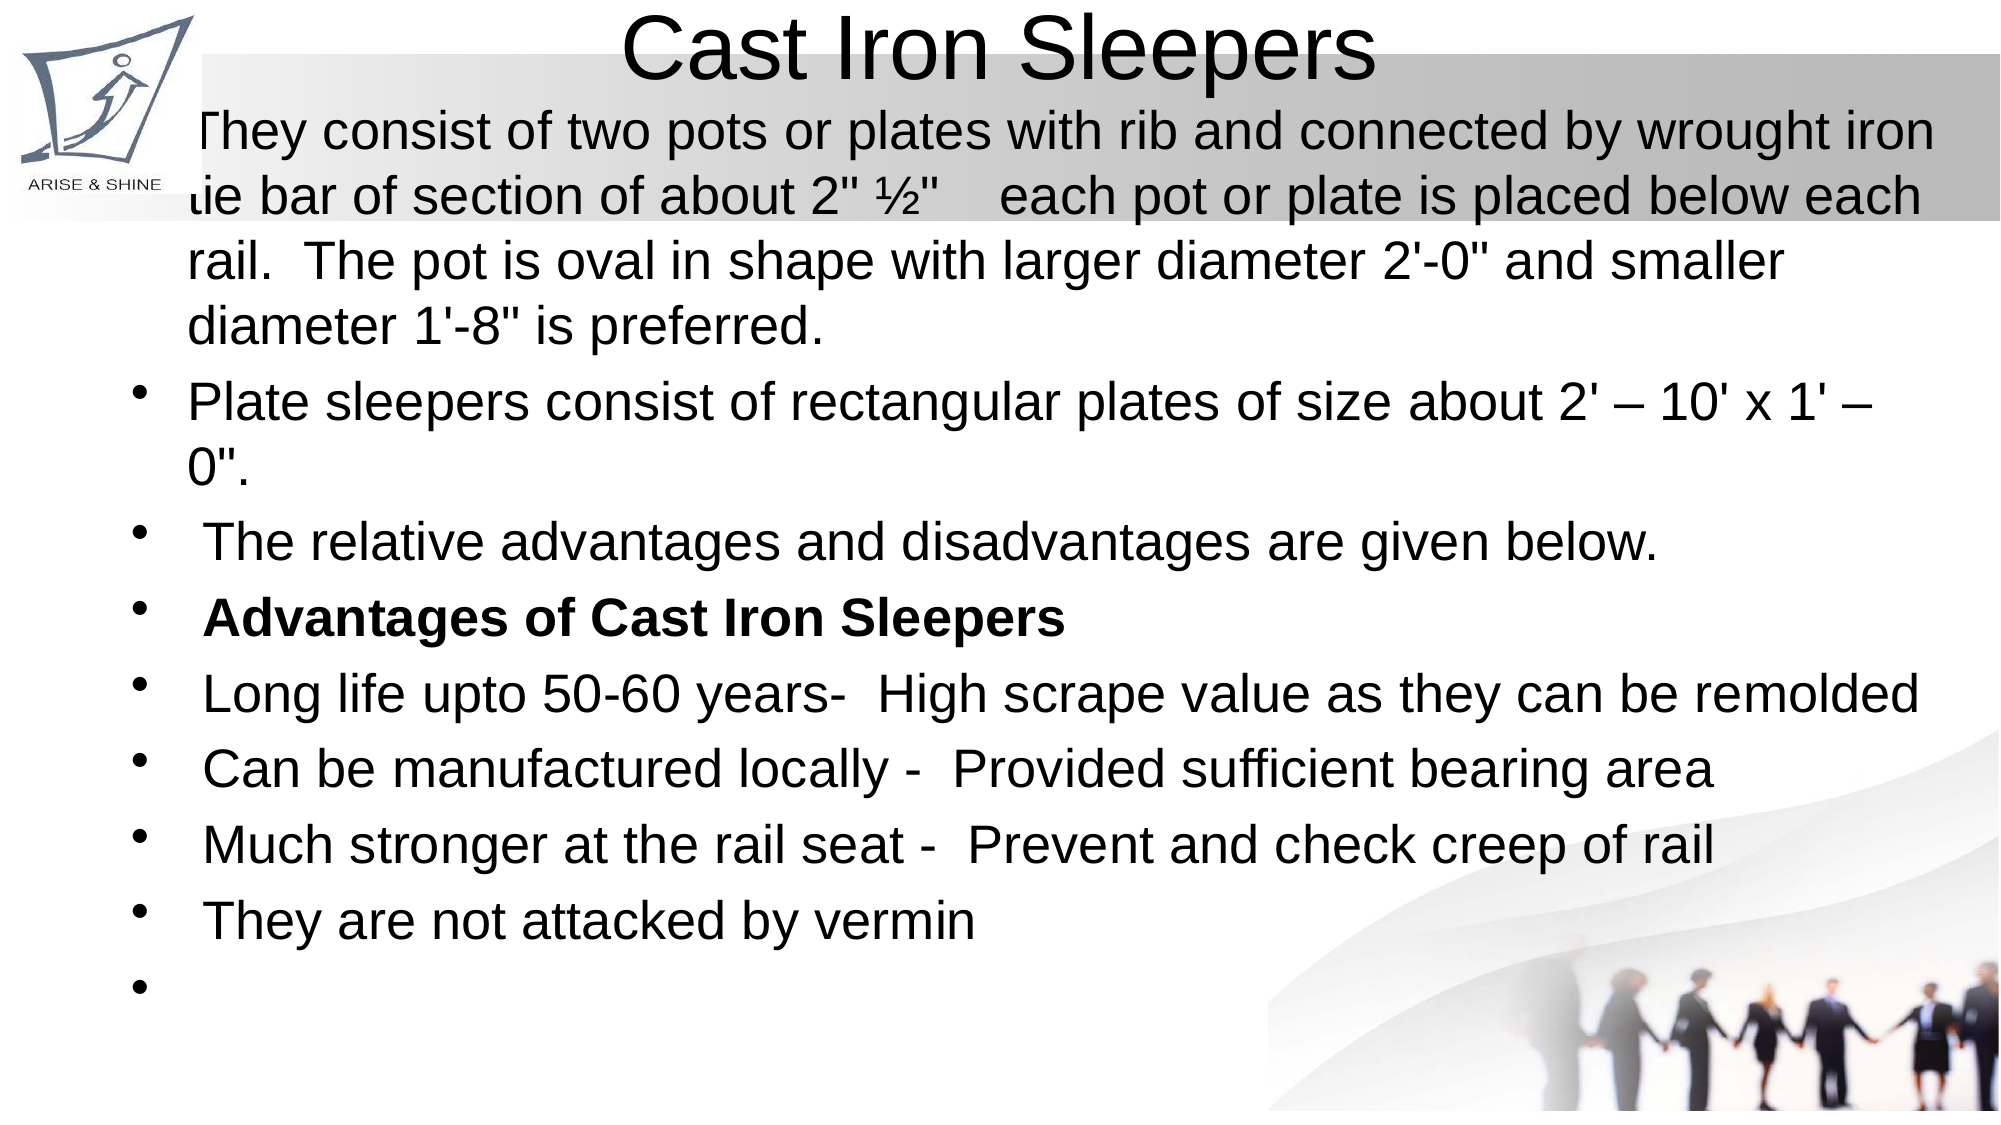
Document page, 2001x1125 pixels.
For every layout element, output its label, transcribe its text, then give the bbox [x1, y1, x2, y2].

title Cast Iron Sleepers [324, 68, 1676, 87]
picture [1268, 728, 1999, 1111]
picture [21, 15, 202, 194]
list They consist of two pots or plates with rib and connected by wrought iron tie bar of section of about 2" ½" each pot or plate is placed below each rail. The pot is oval in shape with larger diameter 2'-0" and smaller diameter 1'-8" is preferred. Plate sleepers consist of rectangular plates of size about 2' – 10' x 1' – 0". The relative advantages and disadvantages are given below. Advantages of Cast Iron Sleepers Long life upto 50-60 years- High scrape value as they can be remolded Can be manufactured locally - Provided sufficient bearing area Much stronger at the rail seat - Prevent and check creep of rail They are not attacked by vermin [115, 87, 1963, 1006]
